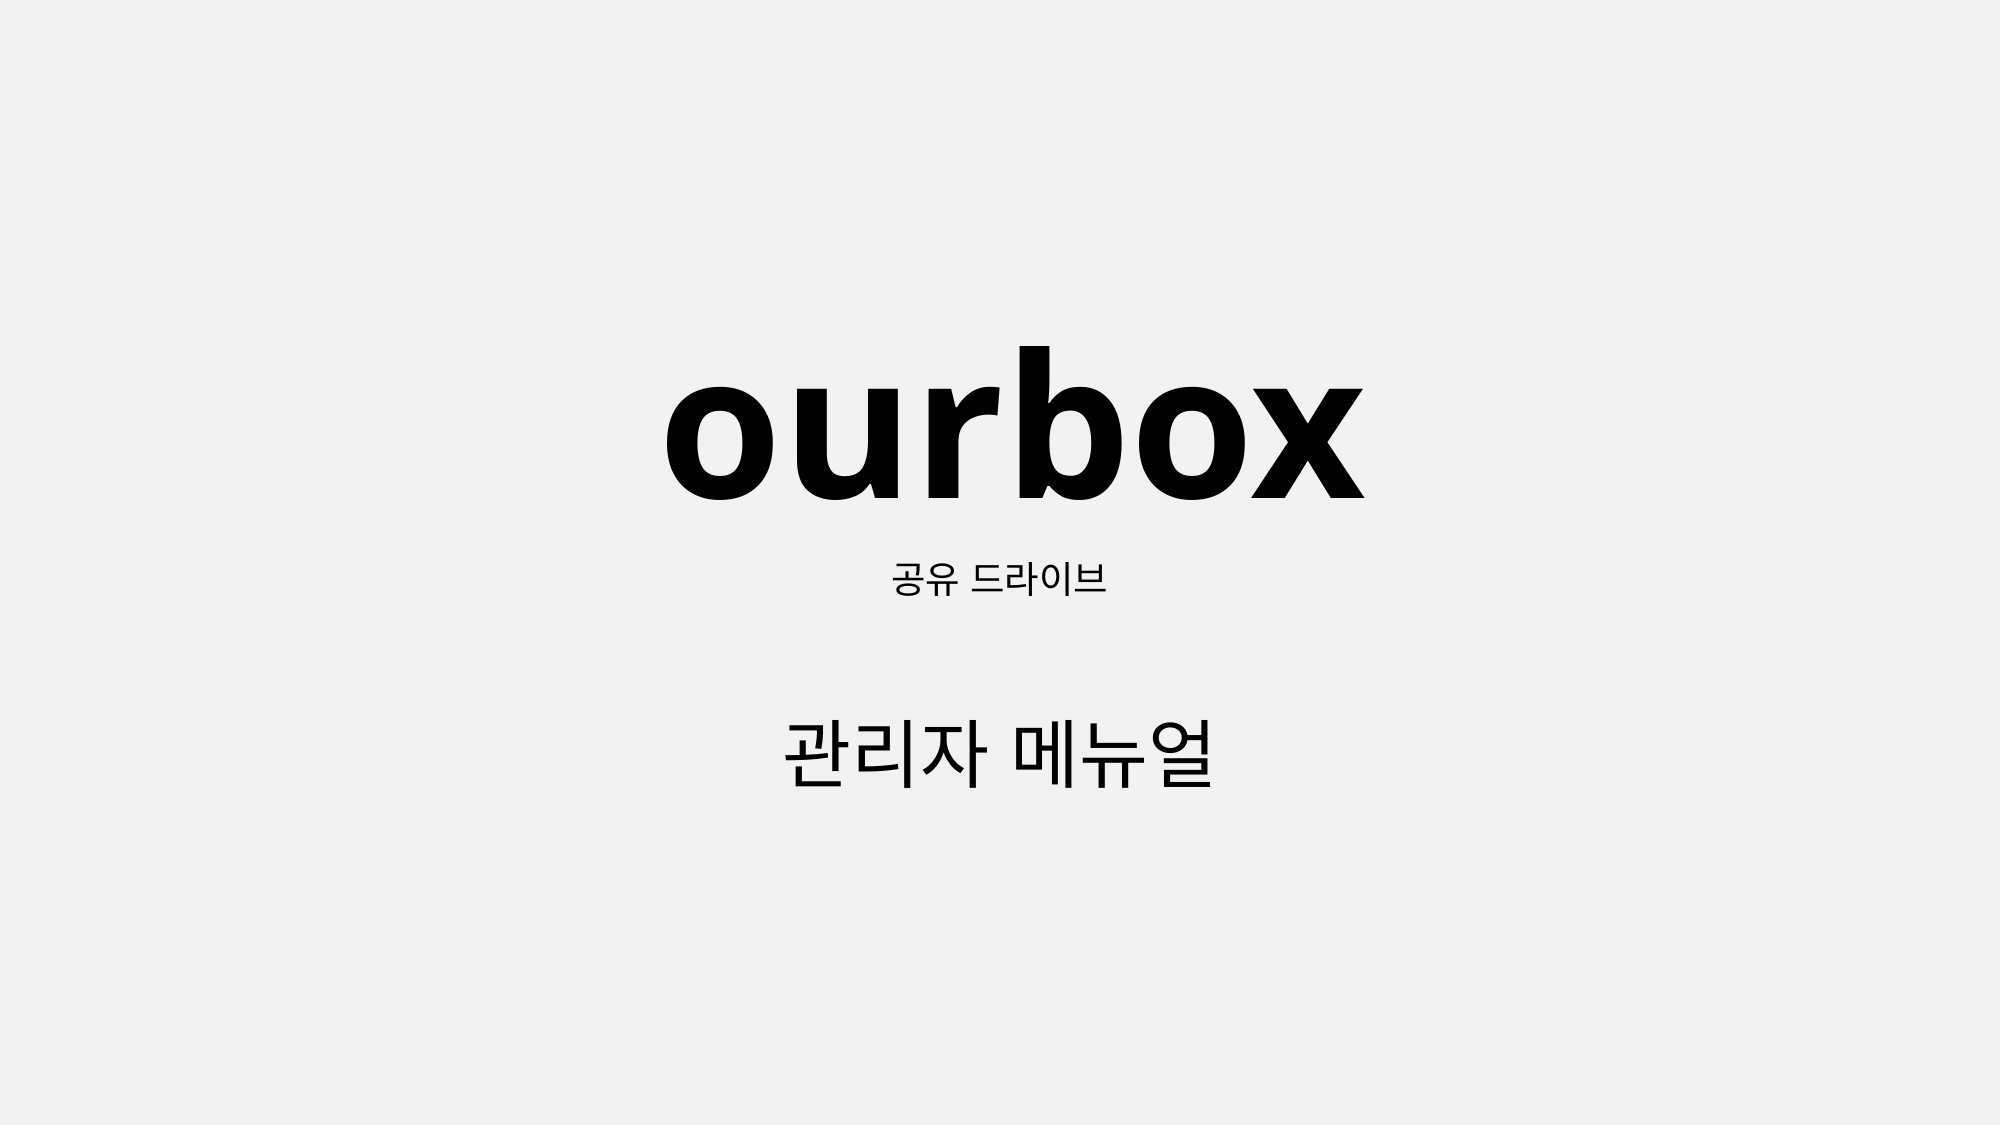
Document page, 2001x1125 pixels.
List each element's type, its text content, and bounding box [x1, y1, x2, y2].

text_box 공유 드라이브 [876, 548, 1124, 608]
text_box ourbox [643, 290, 1382, 546]
text_box 관리자 메뉴얼 [767, 699, 1233, 805]
